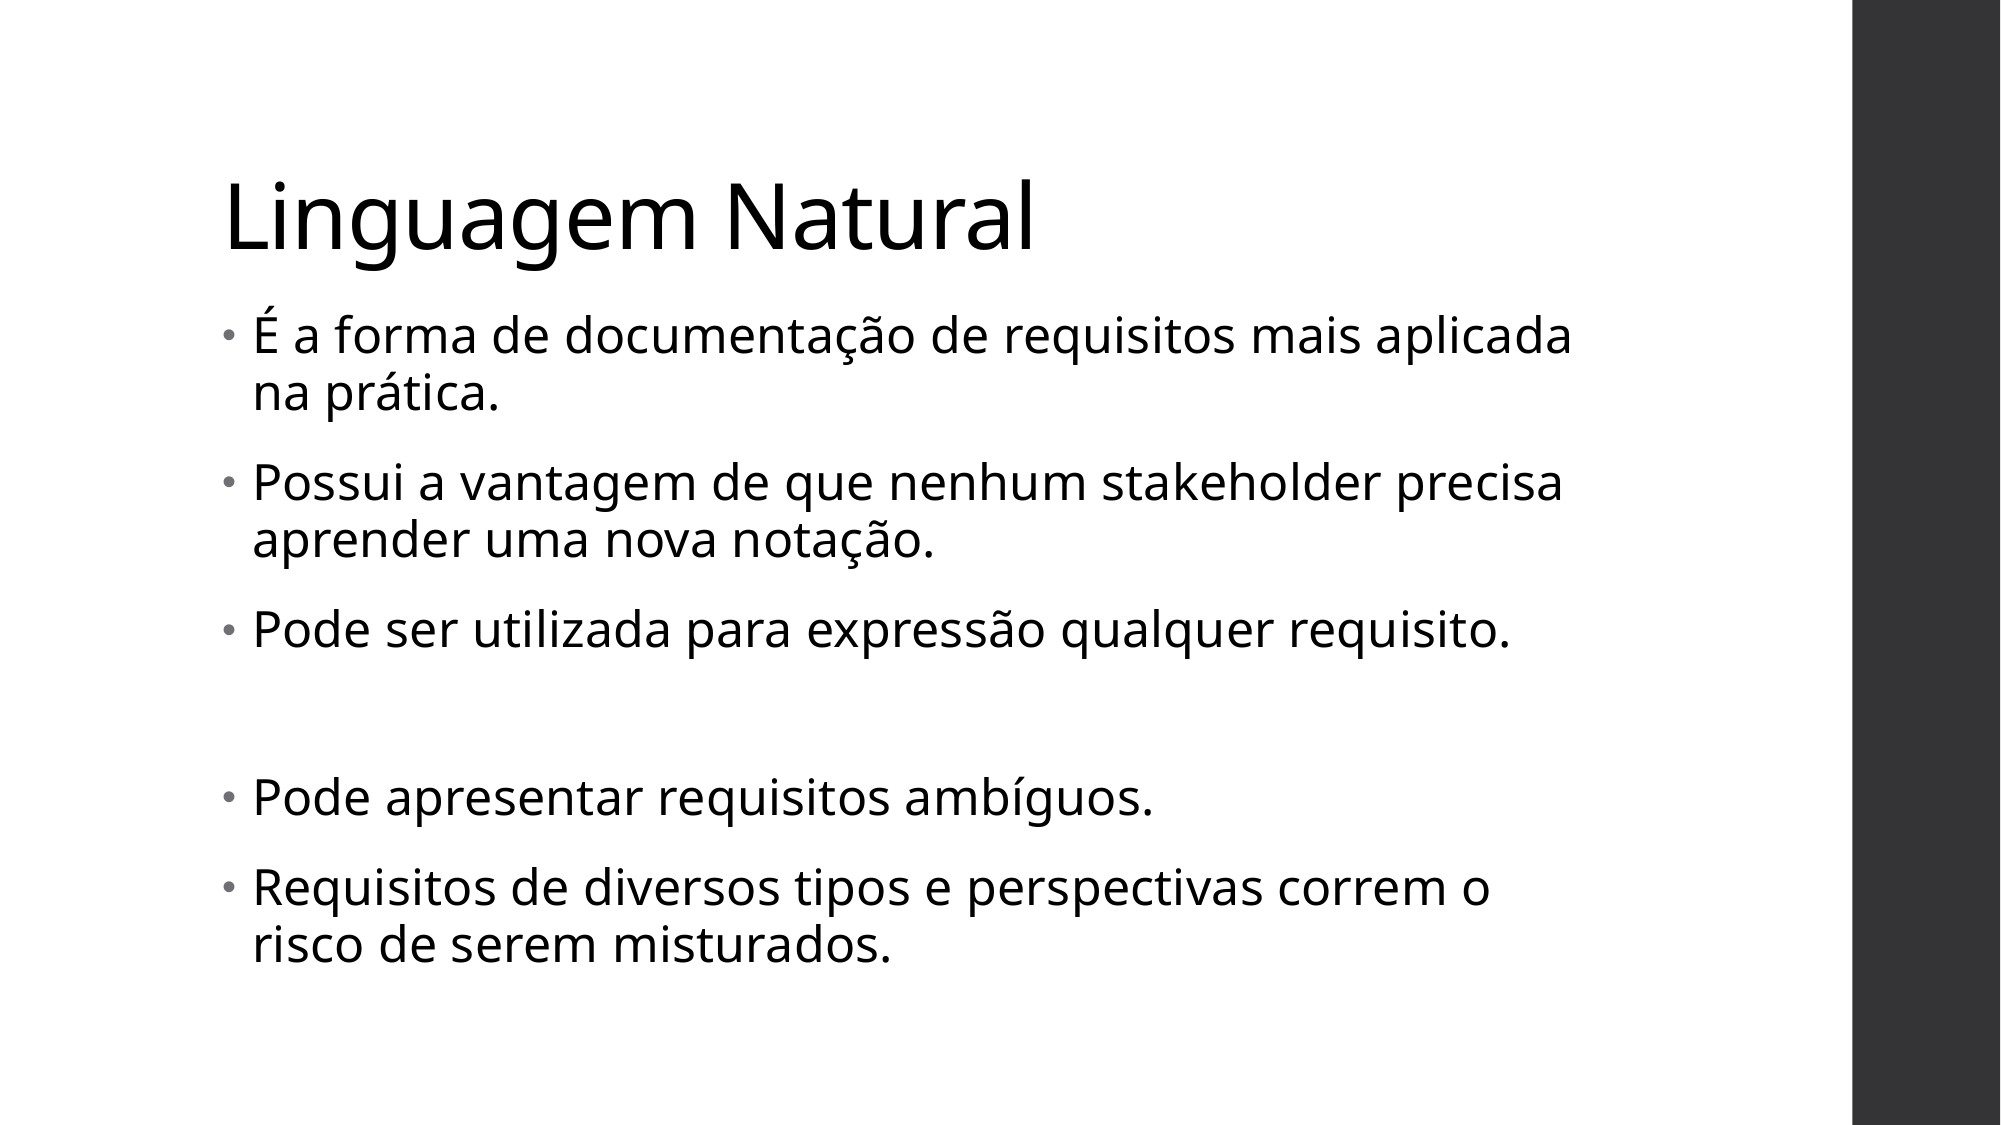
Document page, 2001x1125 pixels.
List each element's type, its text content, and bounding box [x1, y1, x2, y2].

list É a forma de documentação de requisitos mais aplicada na prática. Possui a vantagem de que nenhum stakeholder precisa aprender uma nova notação. Pode ser utilizada para expressão qualquer requisito. Pode apresentar requisitos ambíguos. Requisitos de diversos tipos e perspectivas correm o risco de serem misturados. [206, 299, 1617, 1014]
title Linguagem Natural [206, 60, 1797, 278]
